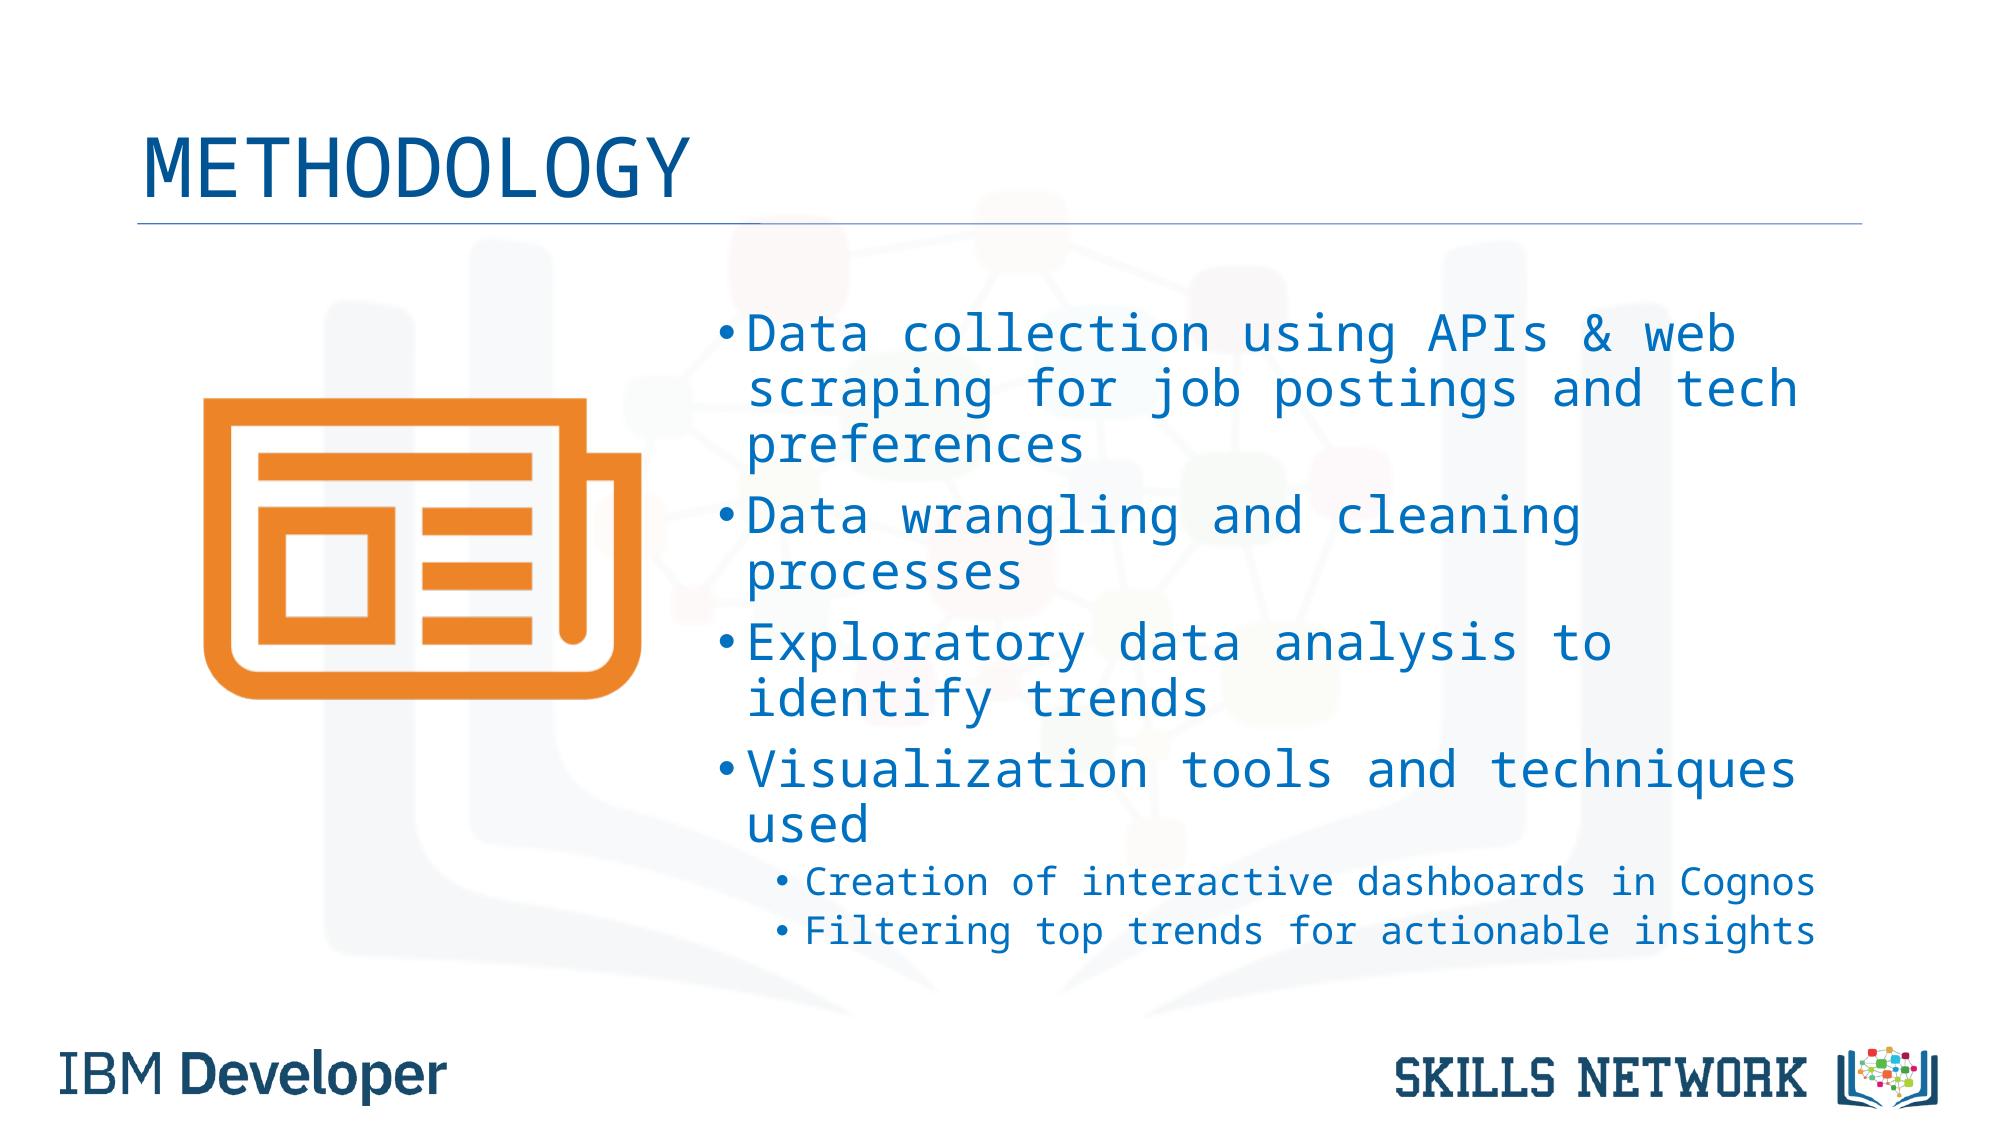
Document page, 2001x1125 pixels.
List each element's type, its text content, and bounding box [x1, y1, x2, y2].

picture [160, 300, 685, 825]
list Data collection using APIs & web scraping for job postings and tech preferences Data wrangling and cleaning processes Exploratory data analysis to identify trends Visualization tools and techniques used Creation of interactive dashboards in Cognos Filtering top trends for actionable insights [702, 299, 1863, 1014]
picture [55, 1045, 459, 1108]
picture [1390, 1045, 1945, 1111]
title METHODOLOGY [128, 61, 1315, 280]
